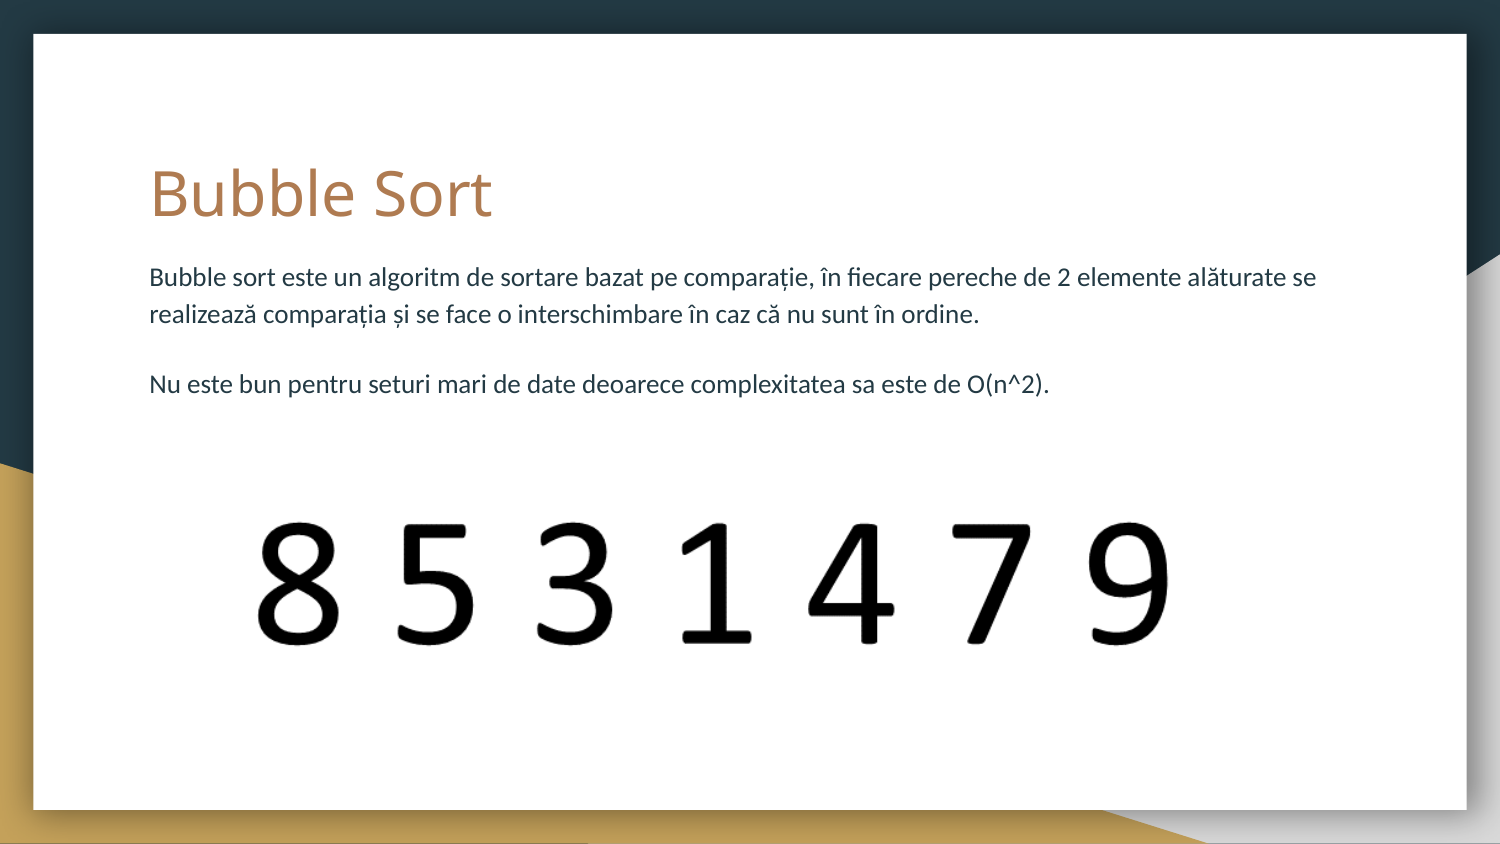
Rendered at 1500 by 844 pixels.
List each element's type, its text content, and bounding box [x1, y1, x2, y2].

title Bubble Sort [134, 138, 1366, 296]
picture [134, 402, 1289, 772]
list Bubble sort este un algoritm de sortare bazat pe comparație, în fiecare pereche de 2 elemente alăturate se realizează comparația și se face o interschimbare în caz că nu sunt în ordine. Nu este bun pentru seturi mari de date deoarece complexitatea sa este de O(n^2). [134, 238, 1333, 443]
